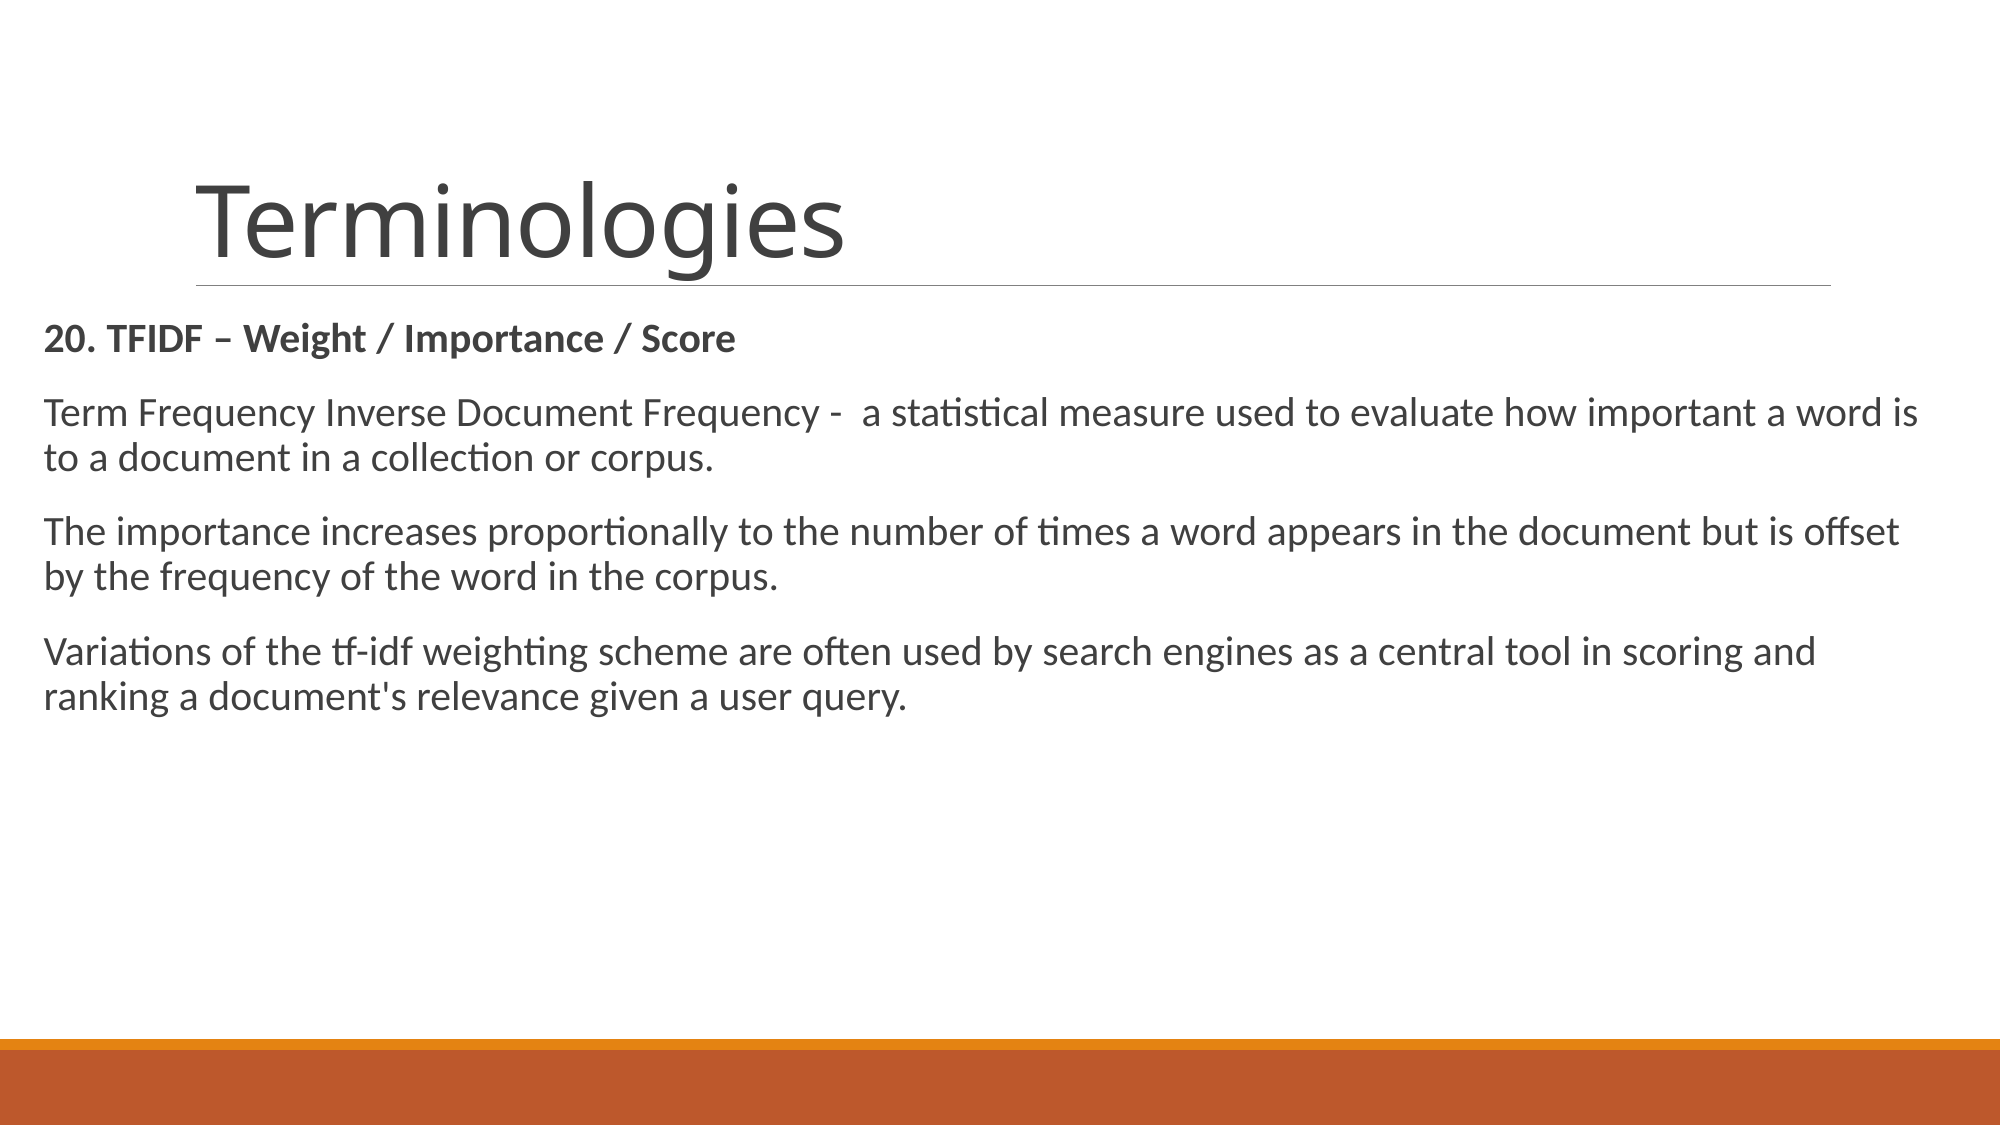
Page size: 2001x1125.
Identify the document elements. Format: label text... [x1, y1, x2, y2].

list 20. TFIDF – Weight / Importance / Score Term Frequency Inverse Document Frequency - a statistical measure used to evaluate how important a word is to a document in a collection or corpus. The importance increases proportionally to the number of times a word appears in the document but is offset by the frequency of the word in the corpus. Variations of the tf-idf weighting scheme are often used by search engines as a central tool in scoring and ranking a document's relevance given a user query. [28, 308, 1943, 966]
title Terminologies [180, 47, 1830, 285]
